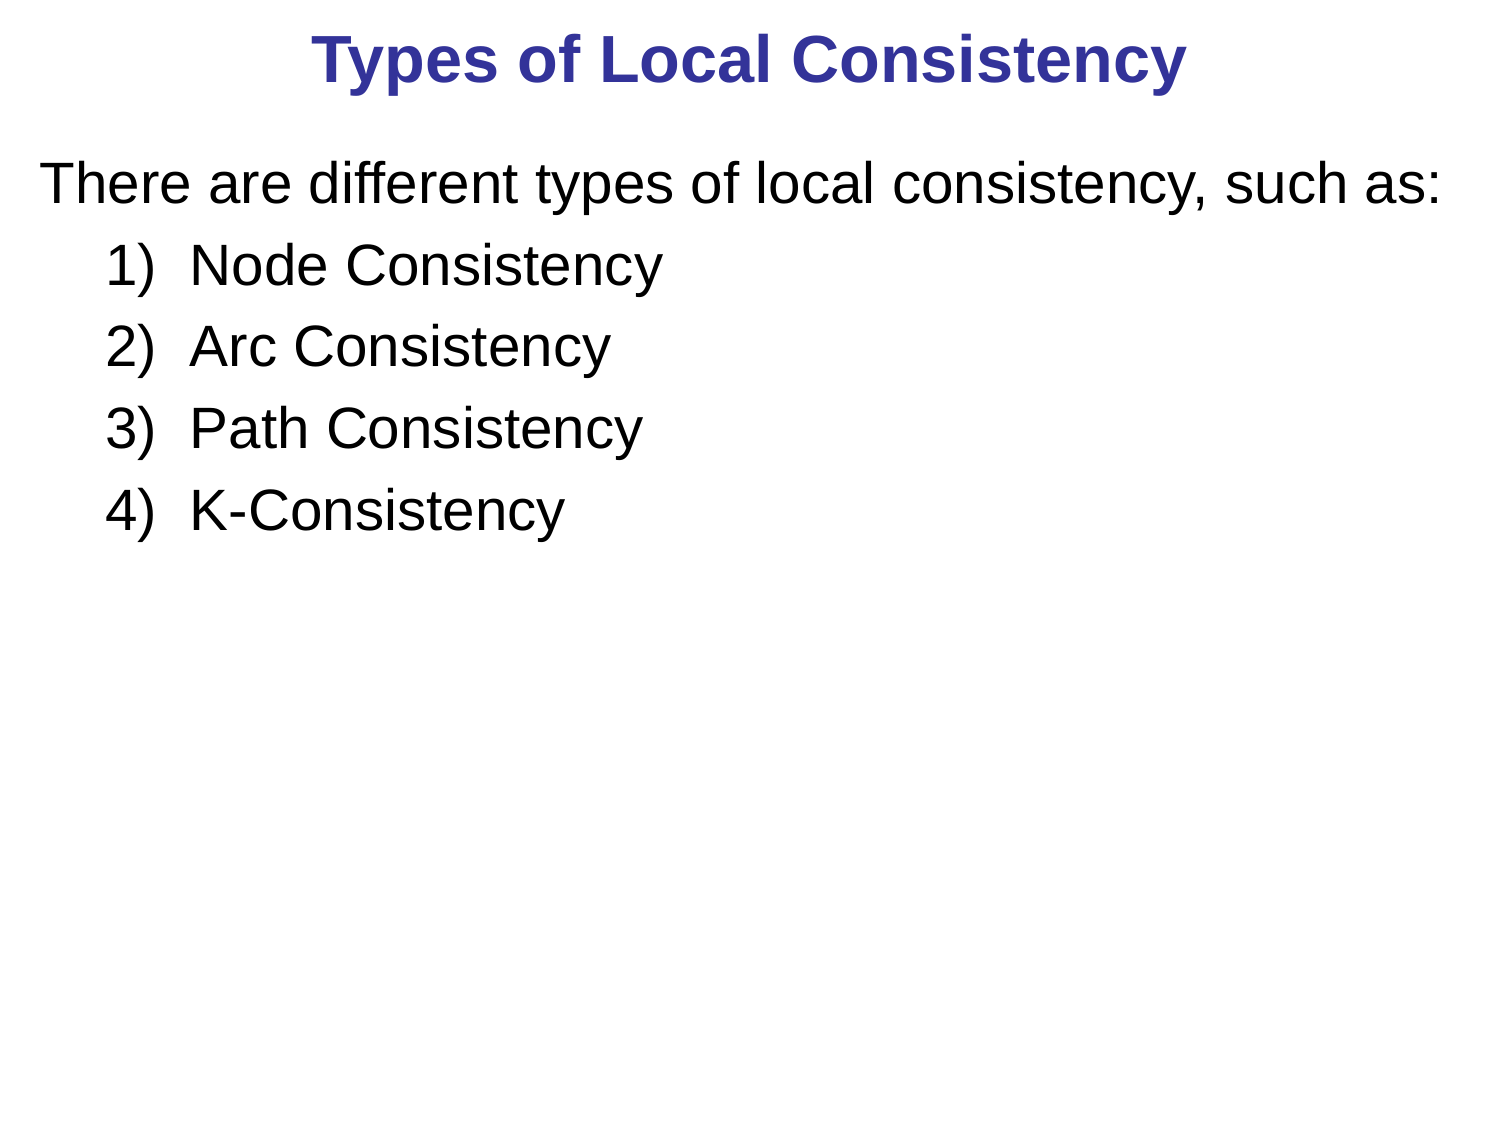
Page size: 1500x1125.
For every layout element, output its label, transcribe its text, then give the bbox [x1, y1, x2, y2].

title Types of Local Consistency [24, 0, 1476, 113]
list There are different types of local consistency, such as: Node Consistency Arc Consistency Path Consistency K-Consistency [24, 137, 1476, 1101]
